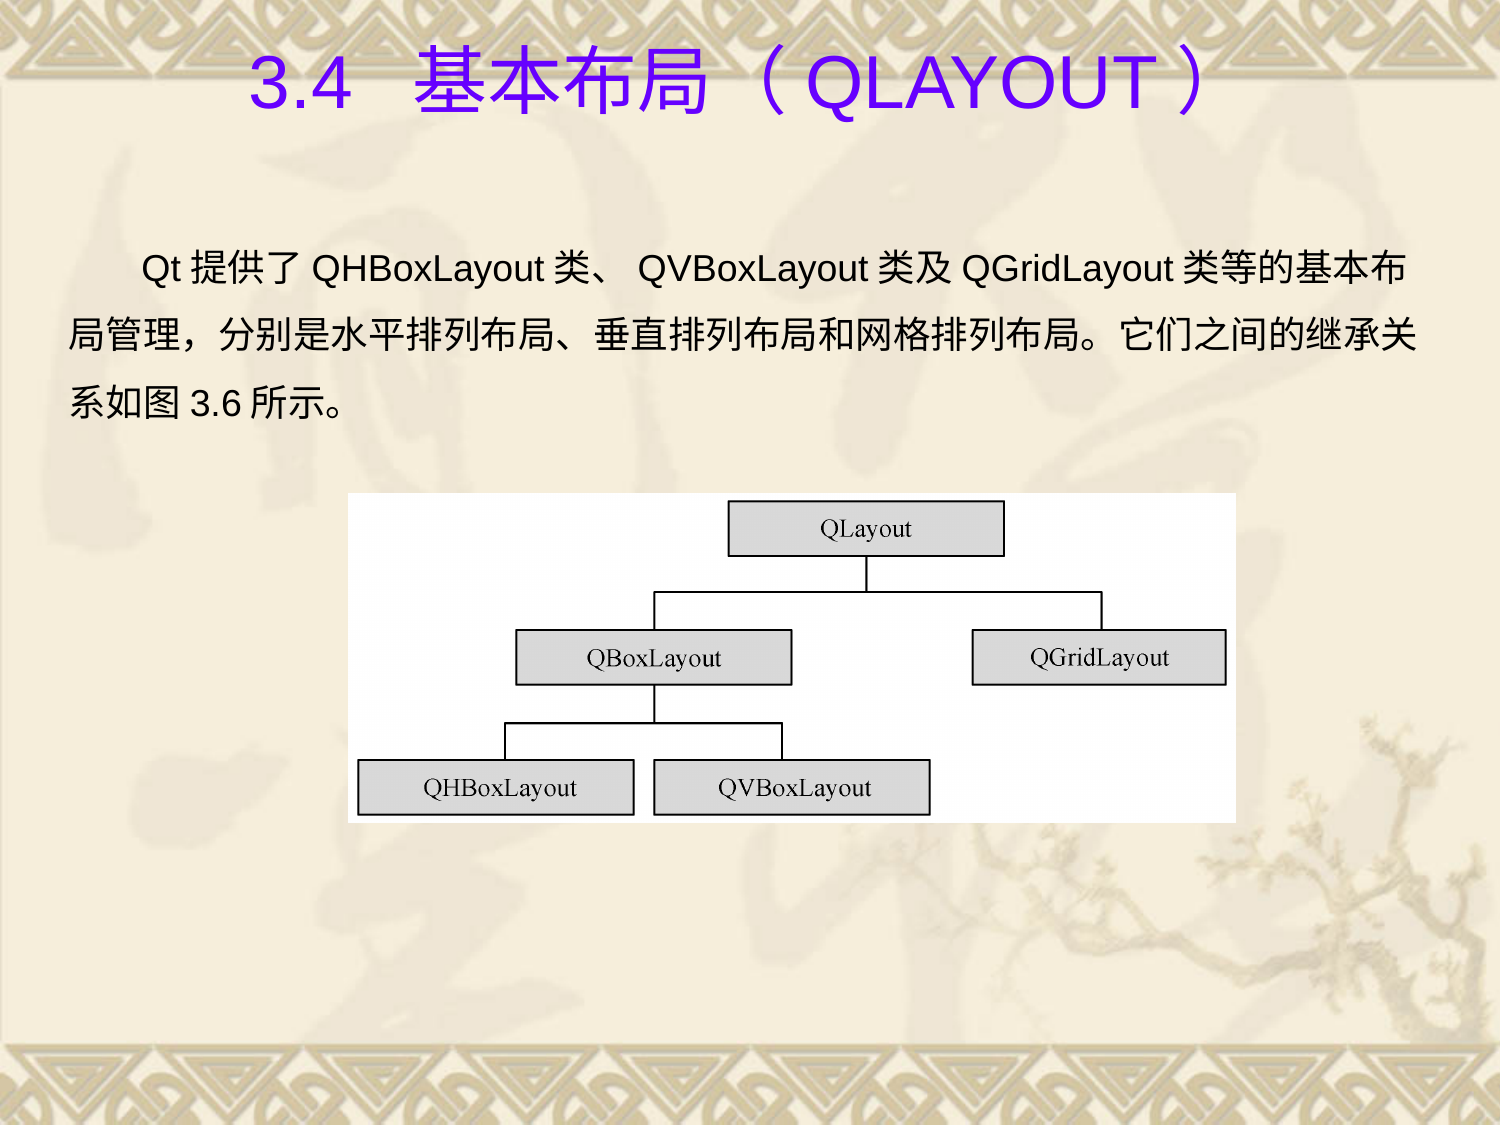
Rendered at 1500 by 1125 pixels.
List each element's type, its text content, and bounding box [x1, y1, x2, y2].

text_box Qt提供了QHBoxLayout类、QVBoxLayout类及QGridLayout类等的基本布局管理，分别是水平排列布局、垂直排列布局和网格排列布局。它们之间的继承关系如图3.6所示。 [53, 213, 1460, 499]
picture [0, 0, 1500, 1125]
title 3.4 基本布局（QLayout） [49, 7, 1451, 149]
